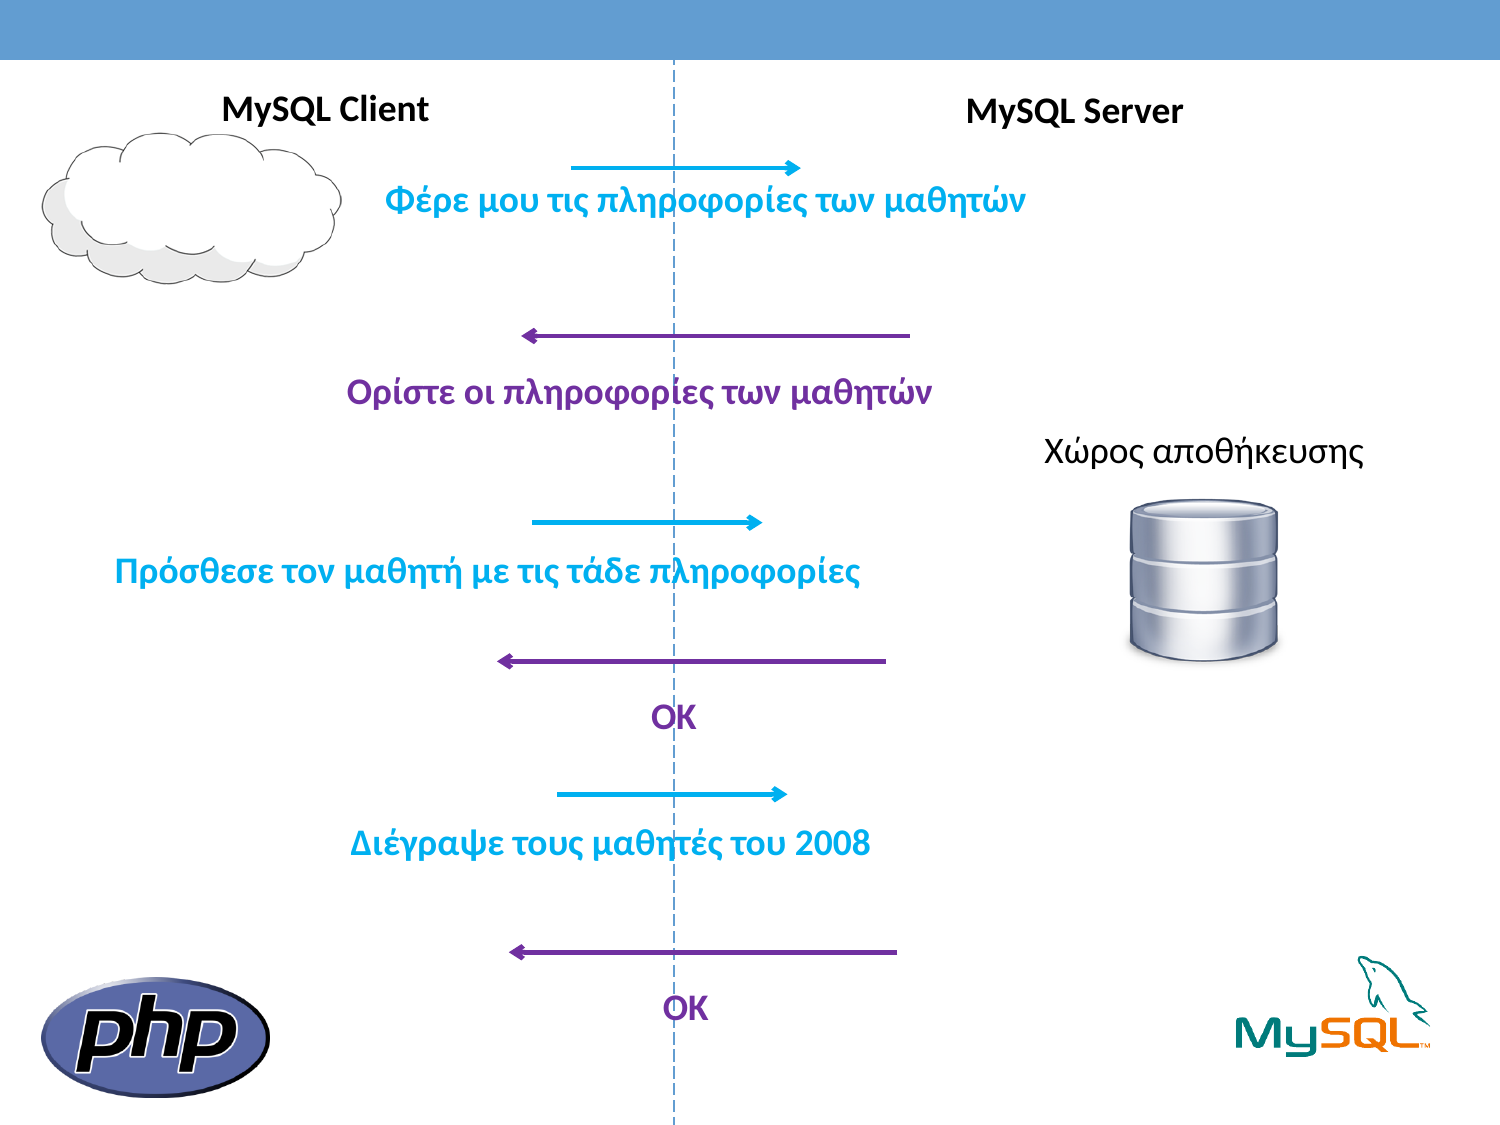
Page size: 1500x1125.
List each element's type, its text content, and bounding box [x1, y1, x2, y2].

text_box OK [290, 684, 670, 745]
picture [1186, 909, 1478, 1104]
text_box Ορίστε οι πληροφορίες των μαθητών [332, 359, 670, 420]
text_box MySQL Server [950, 79, 1258, 139]
text_box Πρόσθεσε τον μαθητή με τις τάδε πληροφορίες [100, 538, 670, 599]
text_box Χώρος αποθήκευσης [1009, 418, 1399, 479]
picture [1104, 481, 1305, 682]
picture [40, 977, 270, 1098]
text_box Φέρε μου τις πληροφορίες των μαθητών [370, 168, 670, 228]
text_box Φέρε μου τις πληροφορίες των μαθητών [682, 168, 1168, 228]
text_box Πρόσθεσε τον μαθητή με τις τάδε πληροφορίες [682, 538, 1073, 599]
text_box Διέγραψε τους μαθητές του 2008 [682, 810, 1098, 871]
picture [41, 80, 349, 317]
text_box OK [302, 975, 670, 1036]
text_box OK [682, 975, 1070, 1036]
text_box Διέγραψε τους μαθητές του 2008 [125, 810, 670, 871]
text_box MySQL Client [351, 77, 491, 137]
text_box Ορίστε οι πληροφορίες των μαθητών [682, 359, 1099, 420]
text_box OK [682, 684, 1058, 745]
